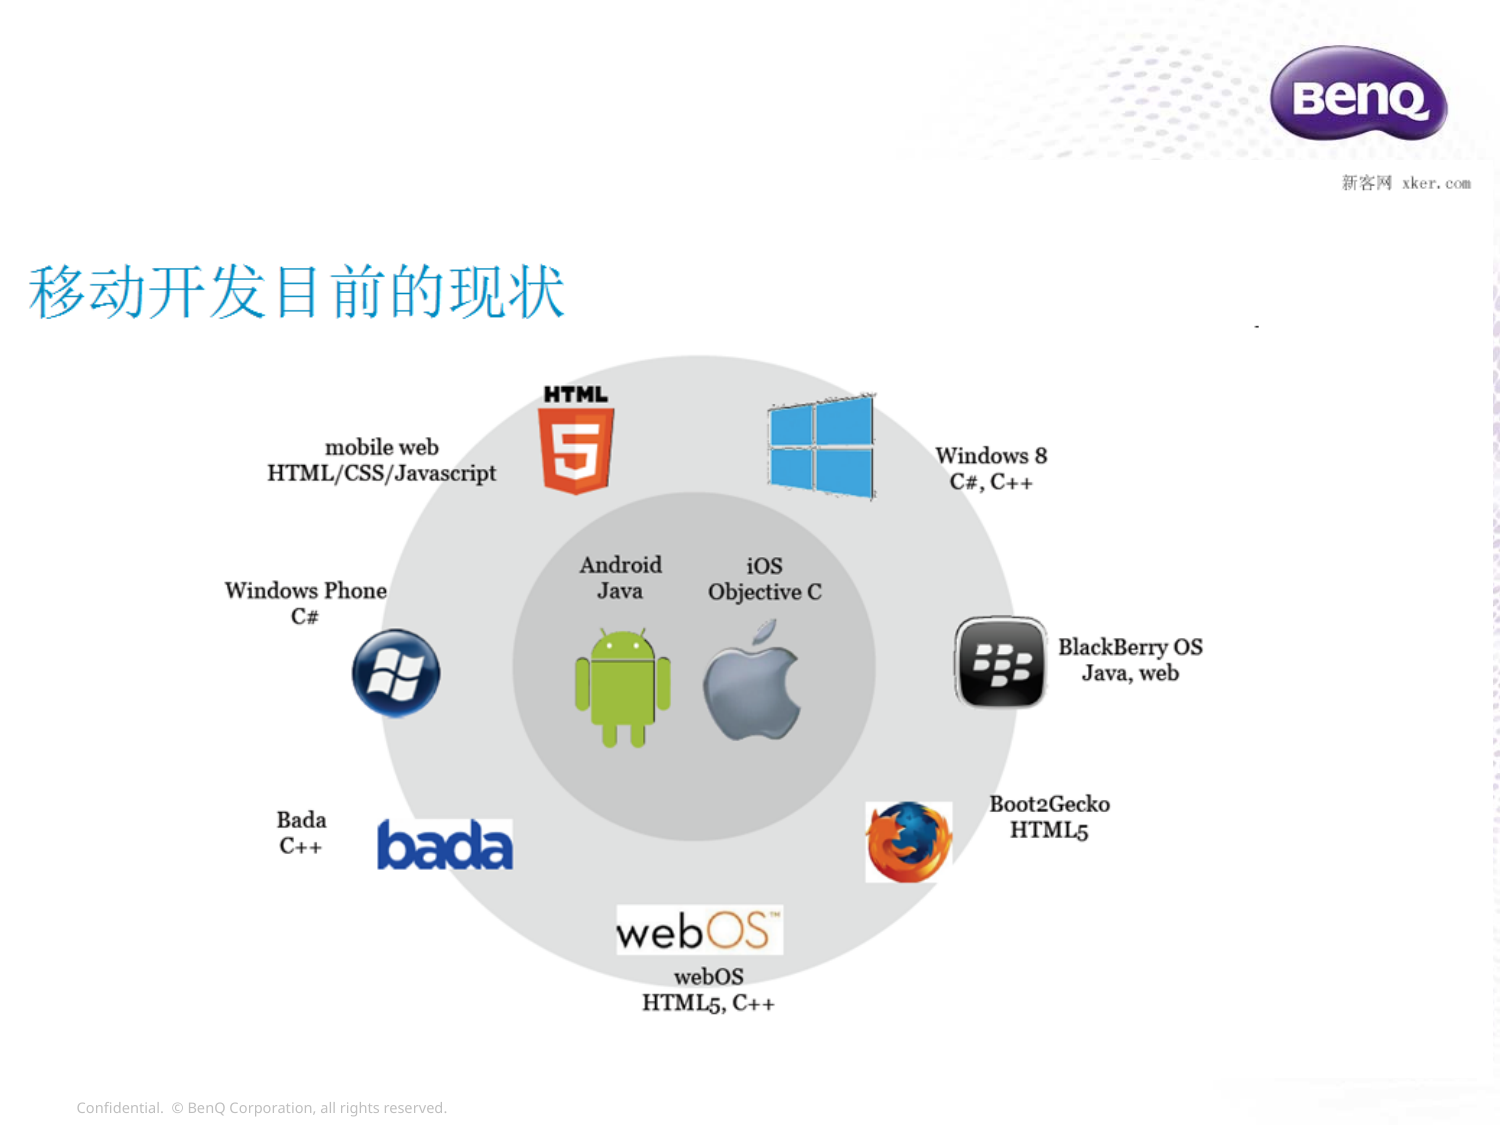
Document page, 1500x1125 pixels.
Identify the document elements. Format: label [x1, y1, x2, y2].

picture [0, 0, 1500, 1125]
list [5, 160, 1493, 1078]
list [76, 42, 1248, 159]
